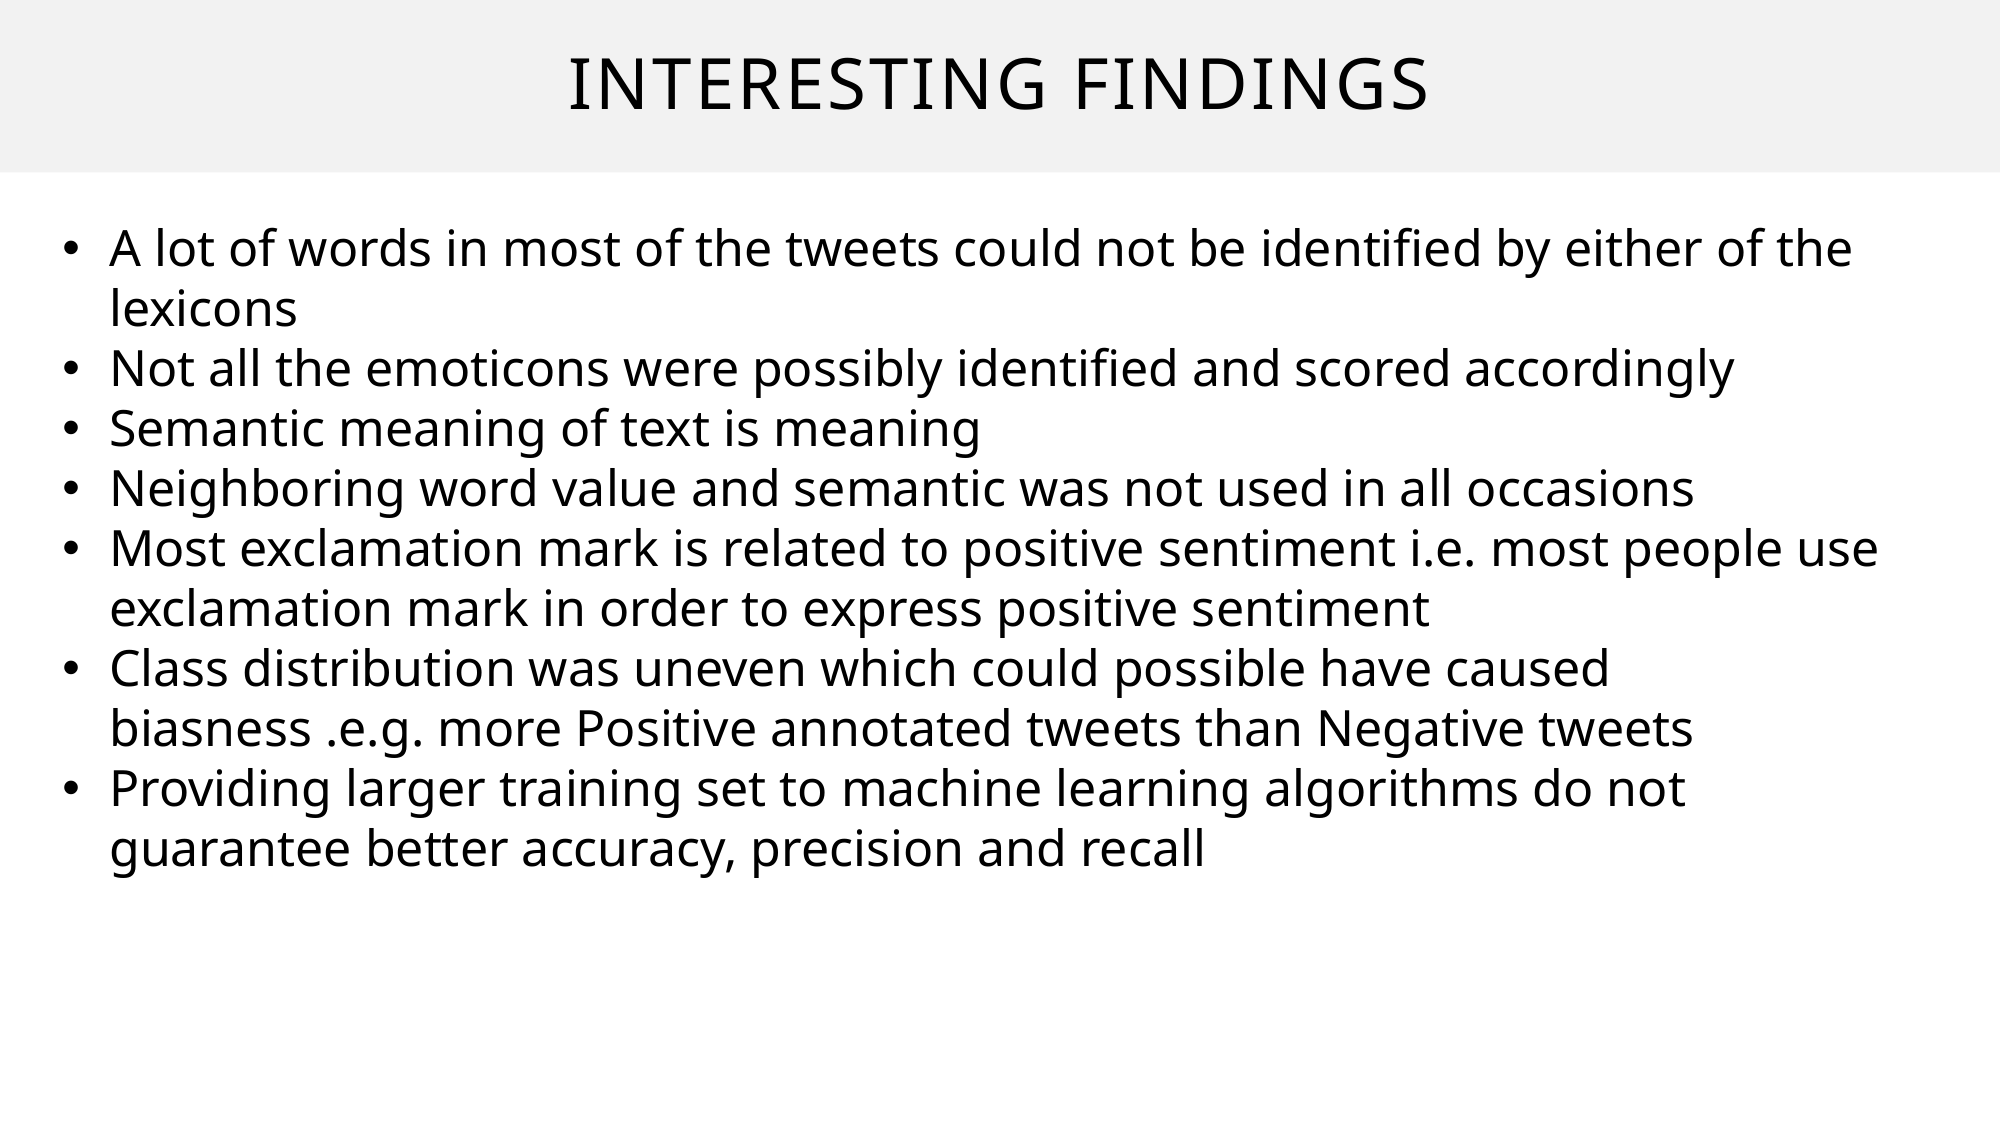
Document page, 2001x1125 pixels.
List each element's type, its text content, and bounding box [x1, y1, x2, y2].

title INTERESTING FINDINGS [0, 0, 2000, 173]
text_box A lot of words in most of the tweets could not be identified by either of the lexicons Not all the emoticons were possibly identified and scored accordingly Semantic meaning of text is meaning Neighboring word value and semantic was not used in all occasions Most exclamation mark is related to positive sentiment i.e. most people use exclamation mark in order to express positive sentiment Class distribution was uneven which could possible have caused biasness .e.g. more Positive annotated tweets than Negative tweets Providing larger training set to machine learning algorithms do not guarantee better accuracy, precision and recall [47, 209, 1955, 1065]
